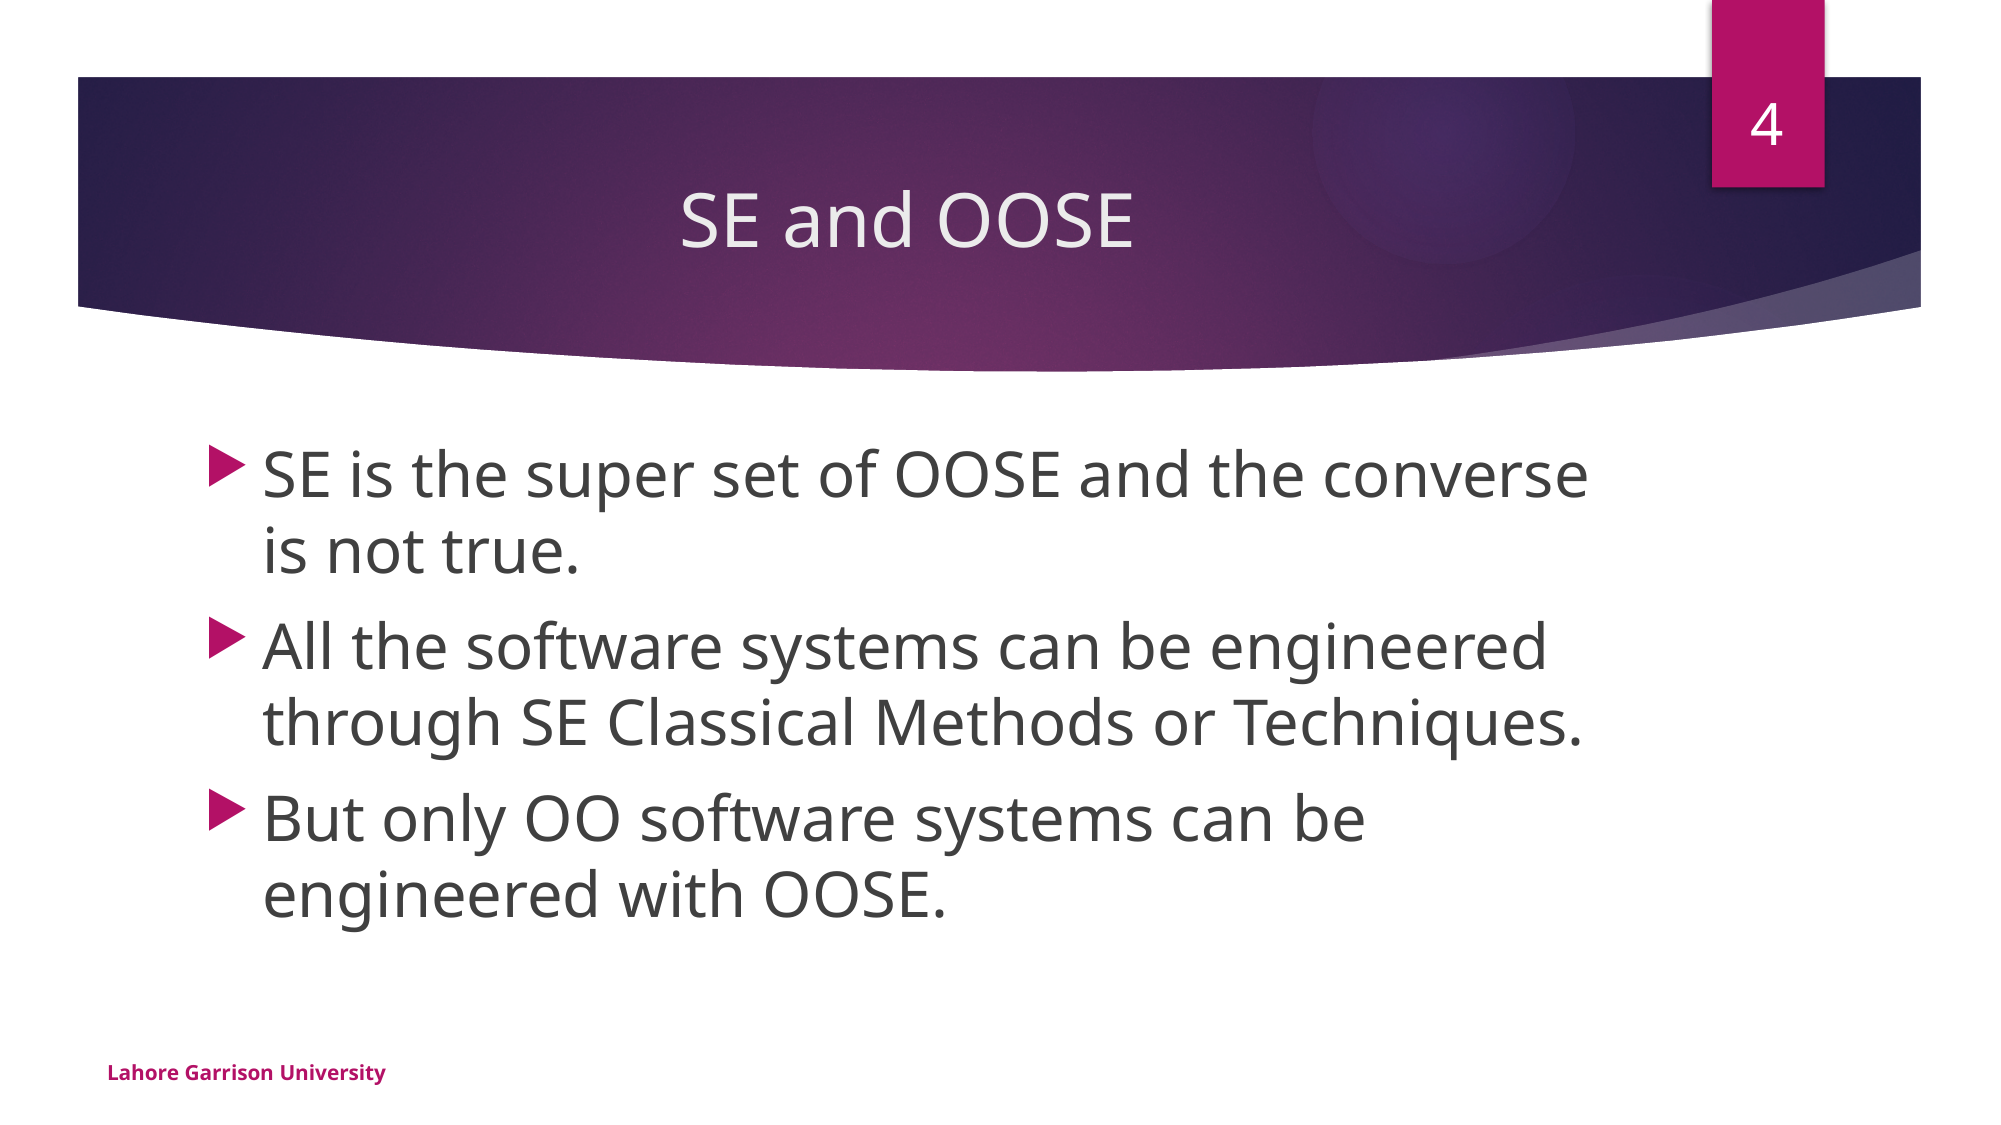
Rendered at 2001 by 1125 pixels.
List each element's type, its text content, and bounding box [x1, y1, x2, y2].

list SE is the super set of OOSE and the converse is not true. All the software systems can be engineered through SE Classical Methods or Techniques. But only OO software systems can be engineered with OOSE. [189, 427, 1638, 988]
slide_number 4 [1698, 48, 1836, 175]
title SE and OOSE [189, 159, 1627, 276]
footer Lahore Garrison University [92, 1048, 726, 1099]
